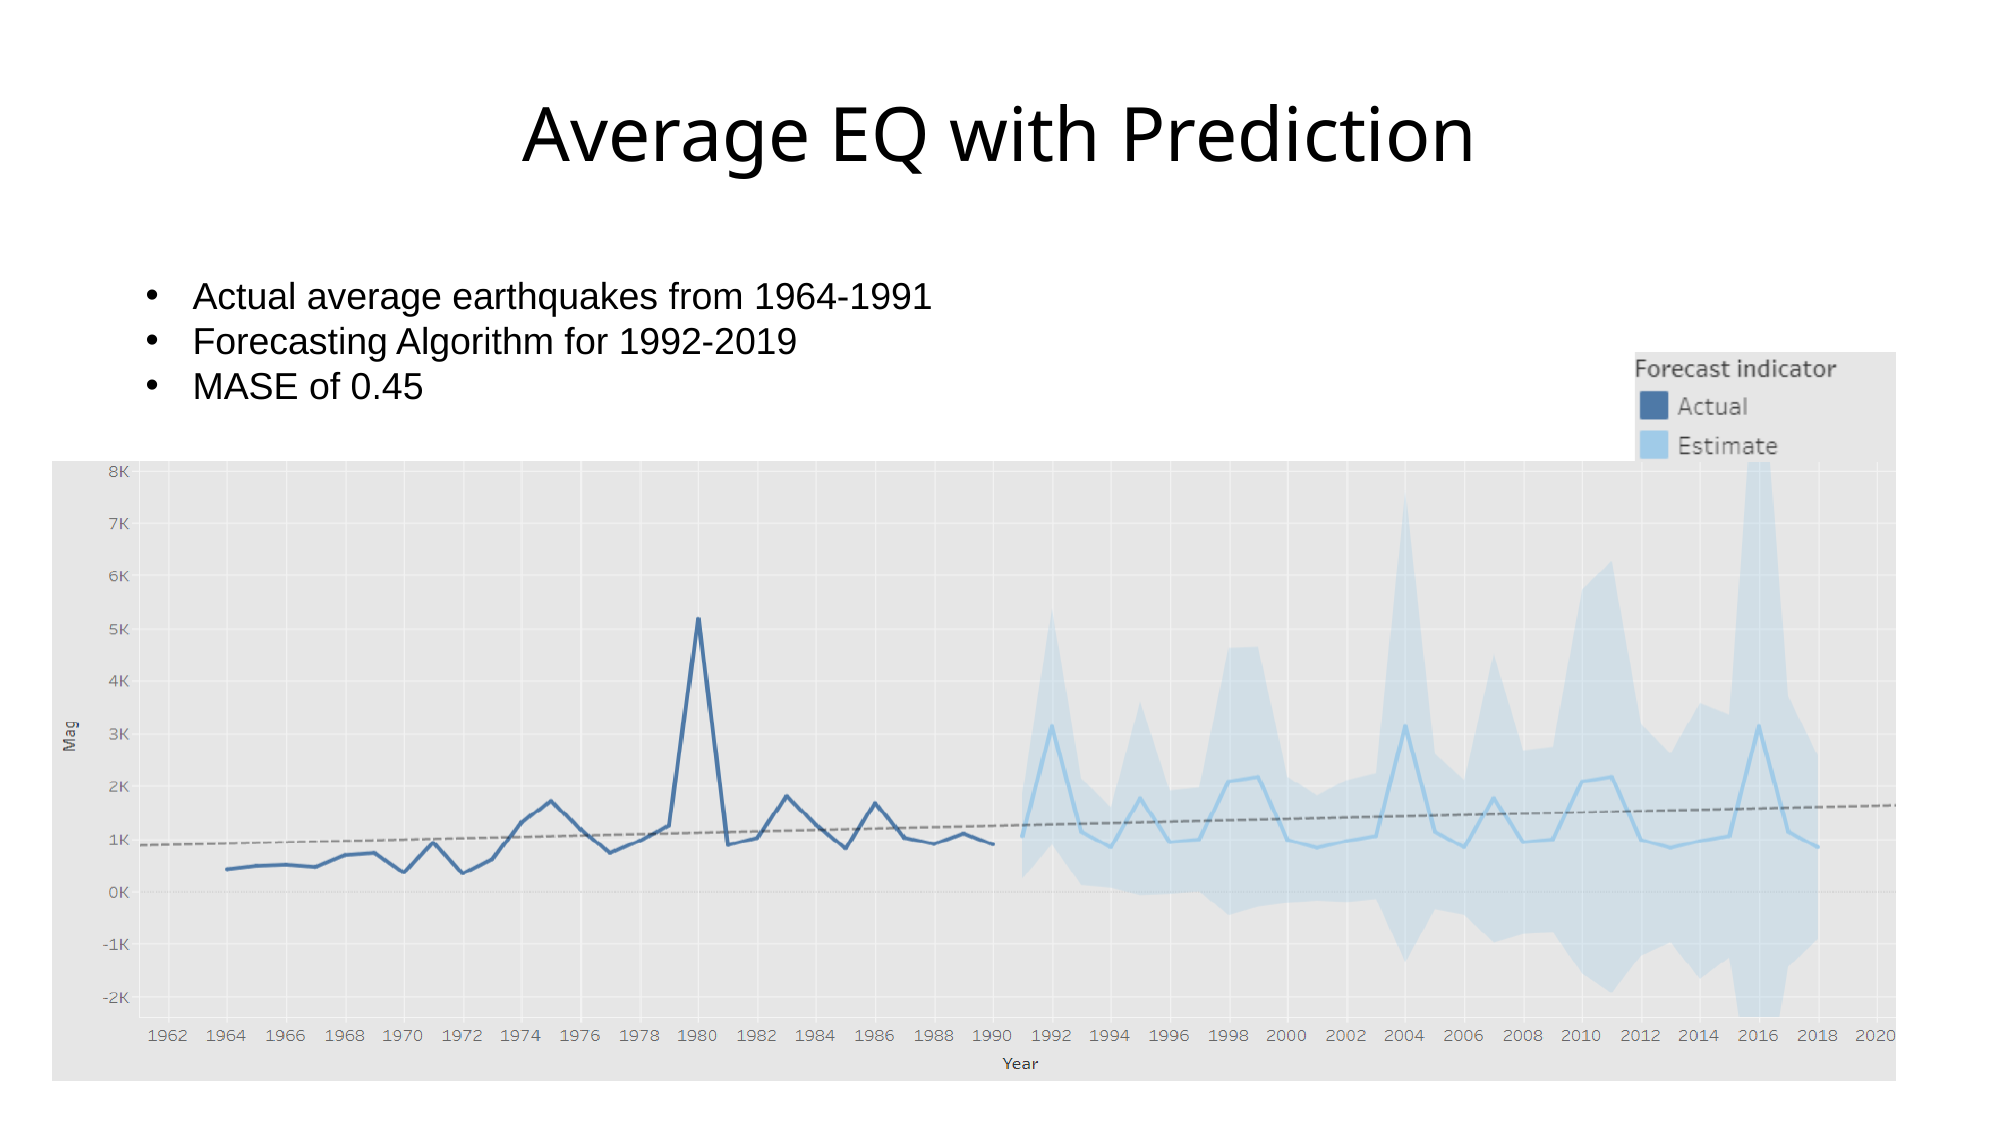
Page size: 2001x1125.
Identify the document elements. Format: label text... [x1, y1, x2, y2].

text_box Actual average earthquakes from 1964-1991 Forecasting Algorithm for 1992-2019 MASE of 0.45 [130, 264, 965, 460]
title Average EQ with Prediction [249, 66, 1750, 185]
picture [52, 352, 1896, 1083]
